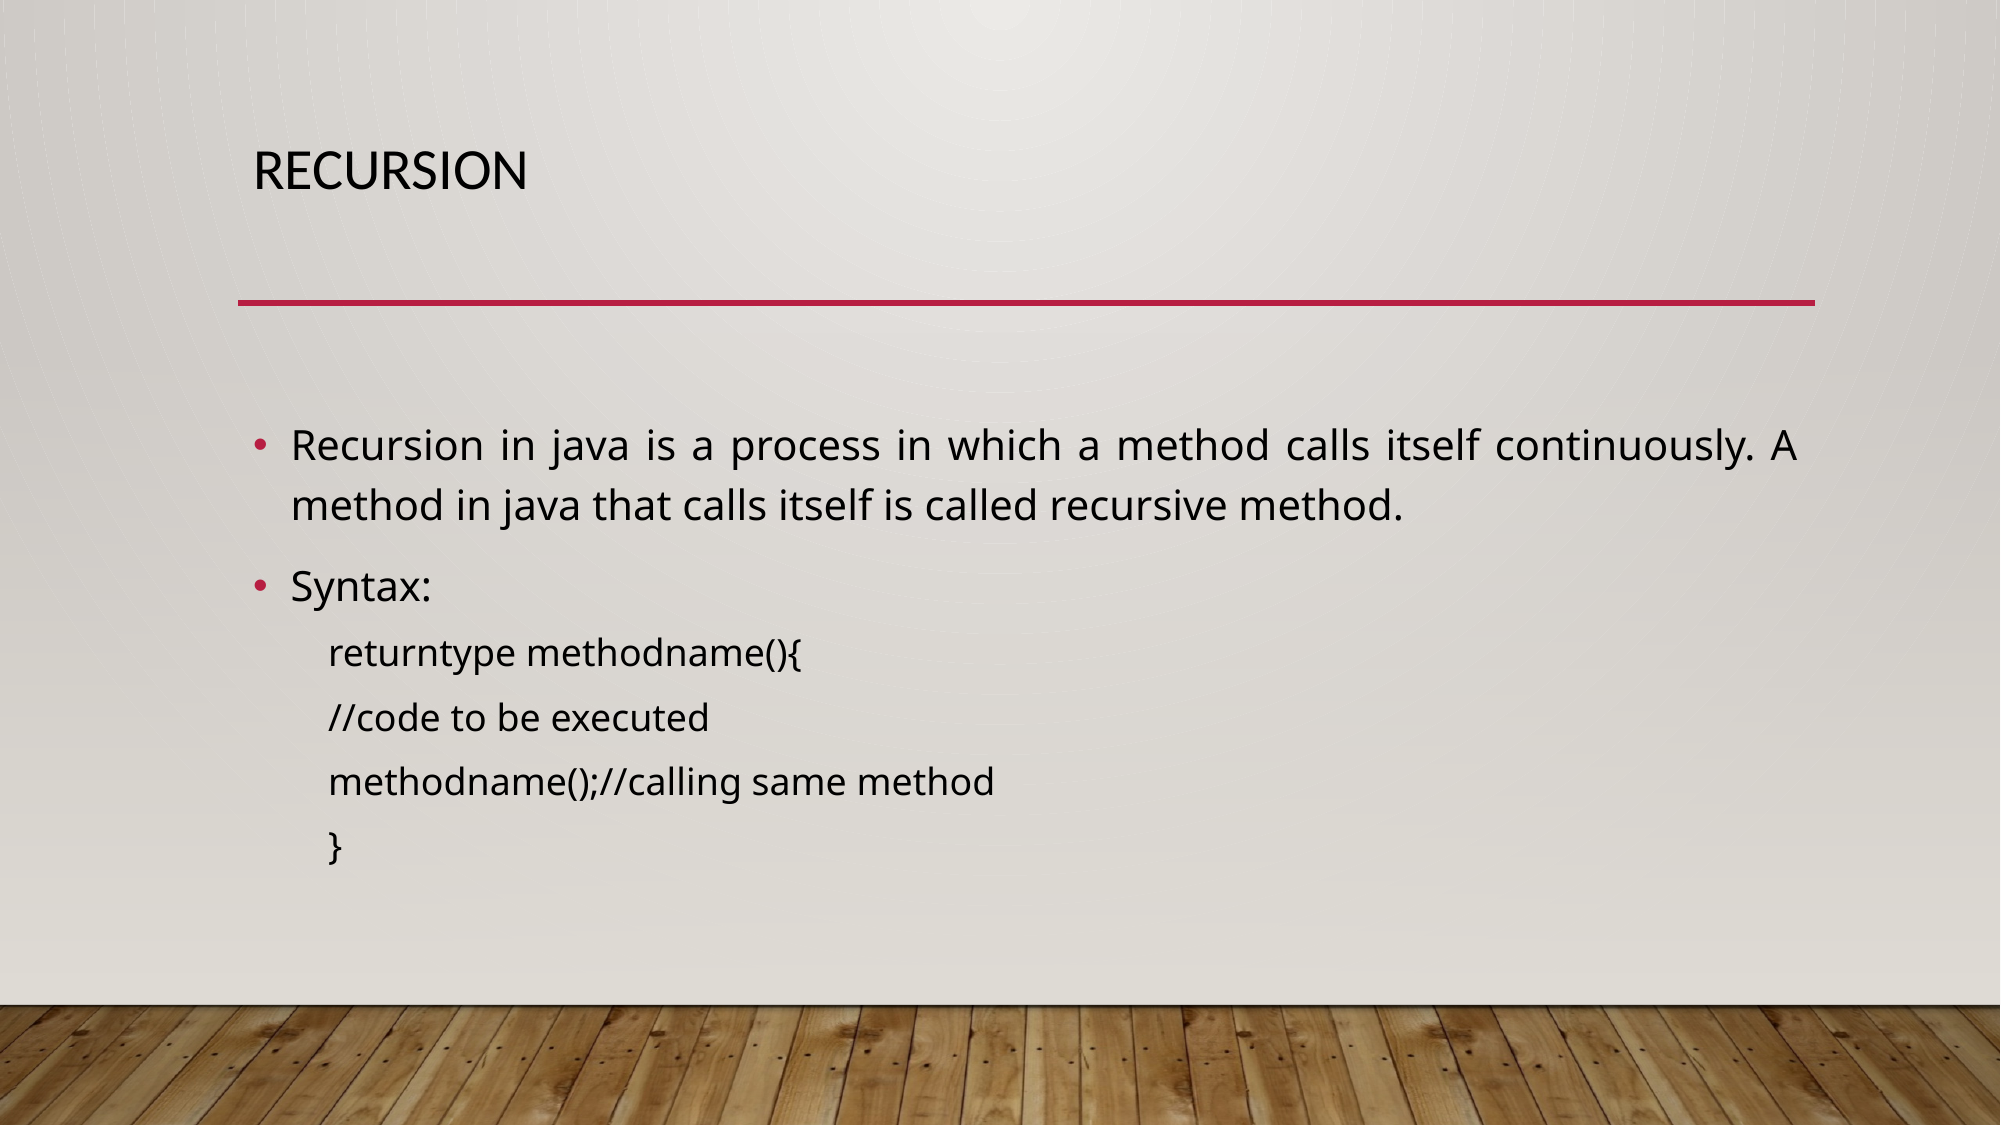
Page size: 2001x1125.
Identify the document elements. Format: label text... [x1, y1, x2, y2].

title Recursion [238, 131, 1814, 305]
picture [0, 1005, 2000, 1125]
list Recursion in java is a process in which a method calls itself continuously. A method in java that calls itself is called recursive method. Syntax: returntype methodname(){ //code to be executed methodname();//calling same method } [238, 330, 1814, 897]
